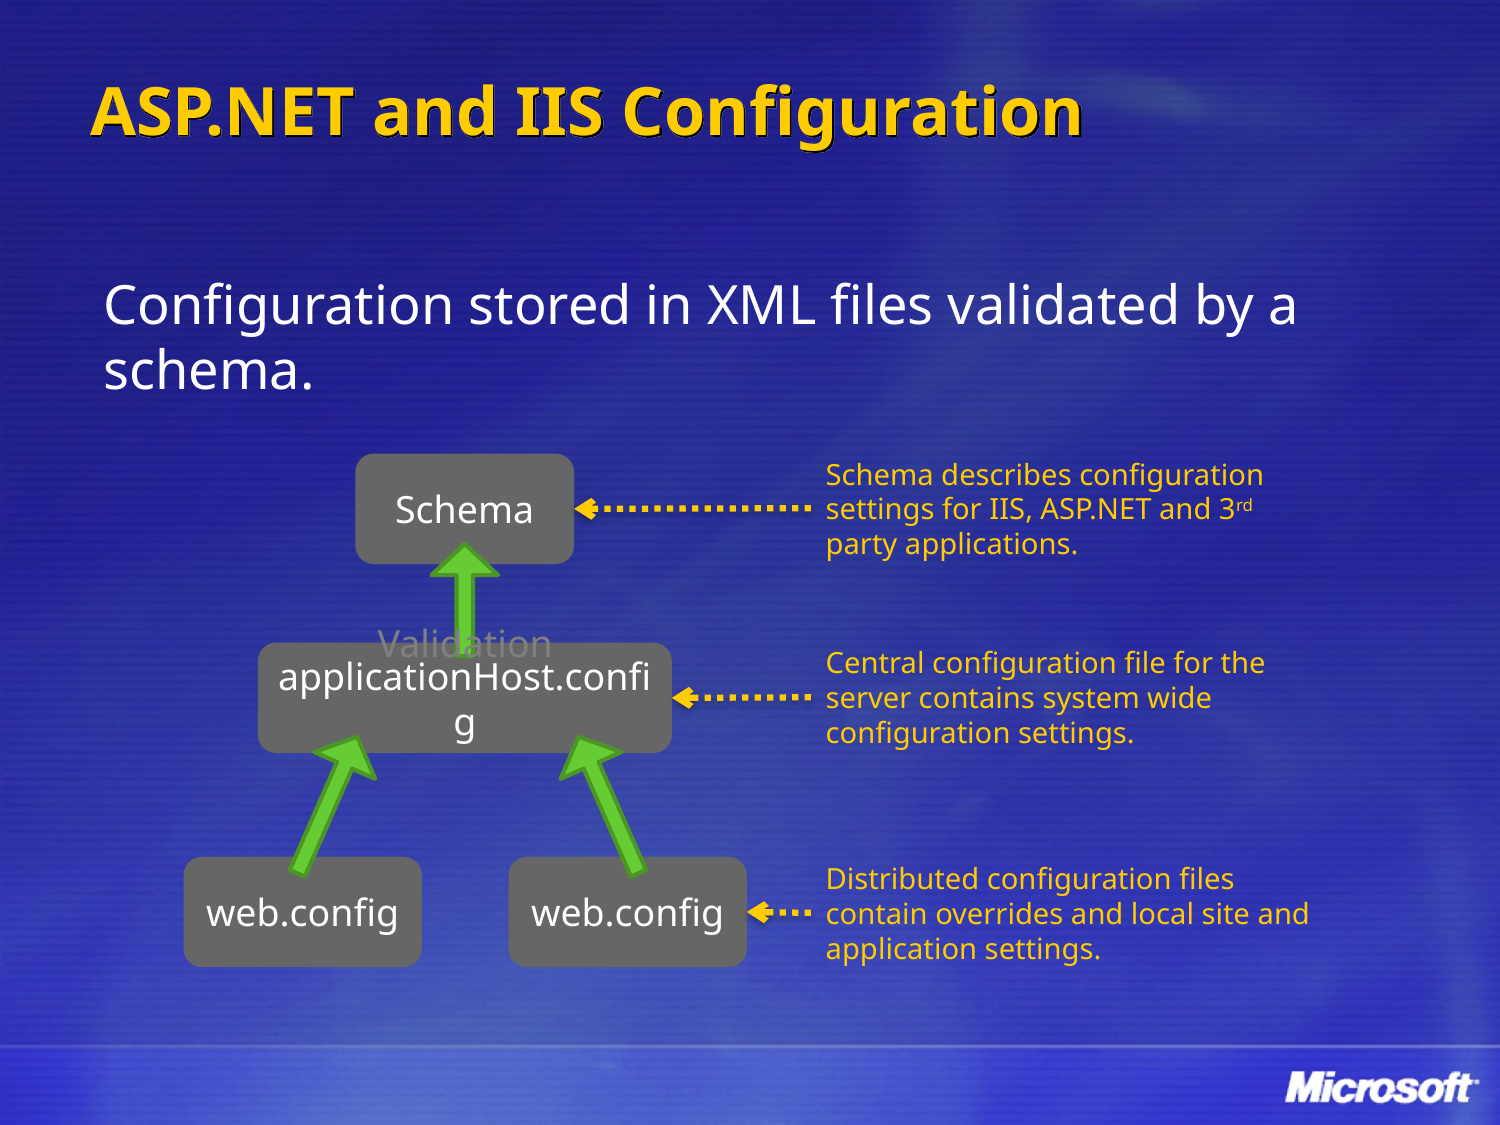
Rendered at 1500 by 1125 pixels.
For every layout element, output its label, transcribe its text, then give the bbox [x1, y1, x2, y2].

text_box Schema [355, 453, 575, 565]
text_box Distributed configuration files contain overrides and local site and application settings. [810, 853, 1344, 973]
picture [0, 0, 1500, 1125]
text_box Validation [363, 612, 568, 673]
text_box Schema describes configuration settings for IIS, ASP.NET and 3rd party applications. [810, 448, 1344, 568]
text_box [289, 736, 376, 877]
text_box [431, 543, 499, 612]
list Configuration stored in XML files validated by a schema. [88, 262, 1410, 1006]
title ASP.NET and IIS Configuration [74, 14, 1426, 203]
text_box [560, 736, 647, 877]
text_box Central configuration file for the server contains system wide configuration settings. [810, 637, 1344, 758]
text_box applicationHost.config [257, 642, 672, 754]
text_box web.config [183, 856, 422, 968]
text_box web.config [508, 856, 747, 968]
